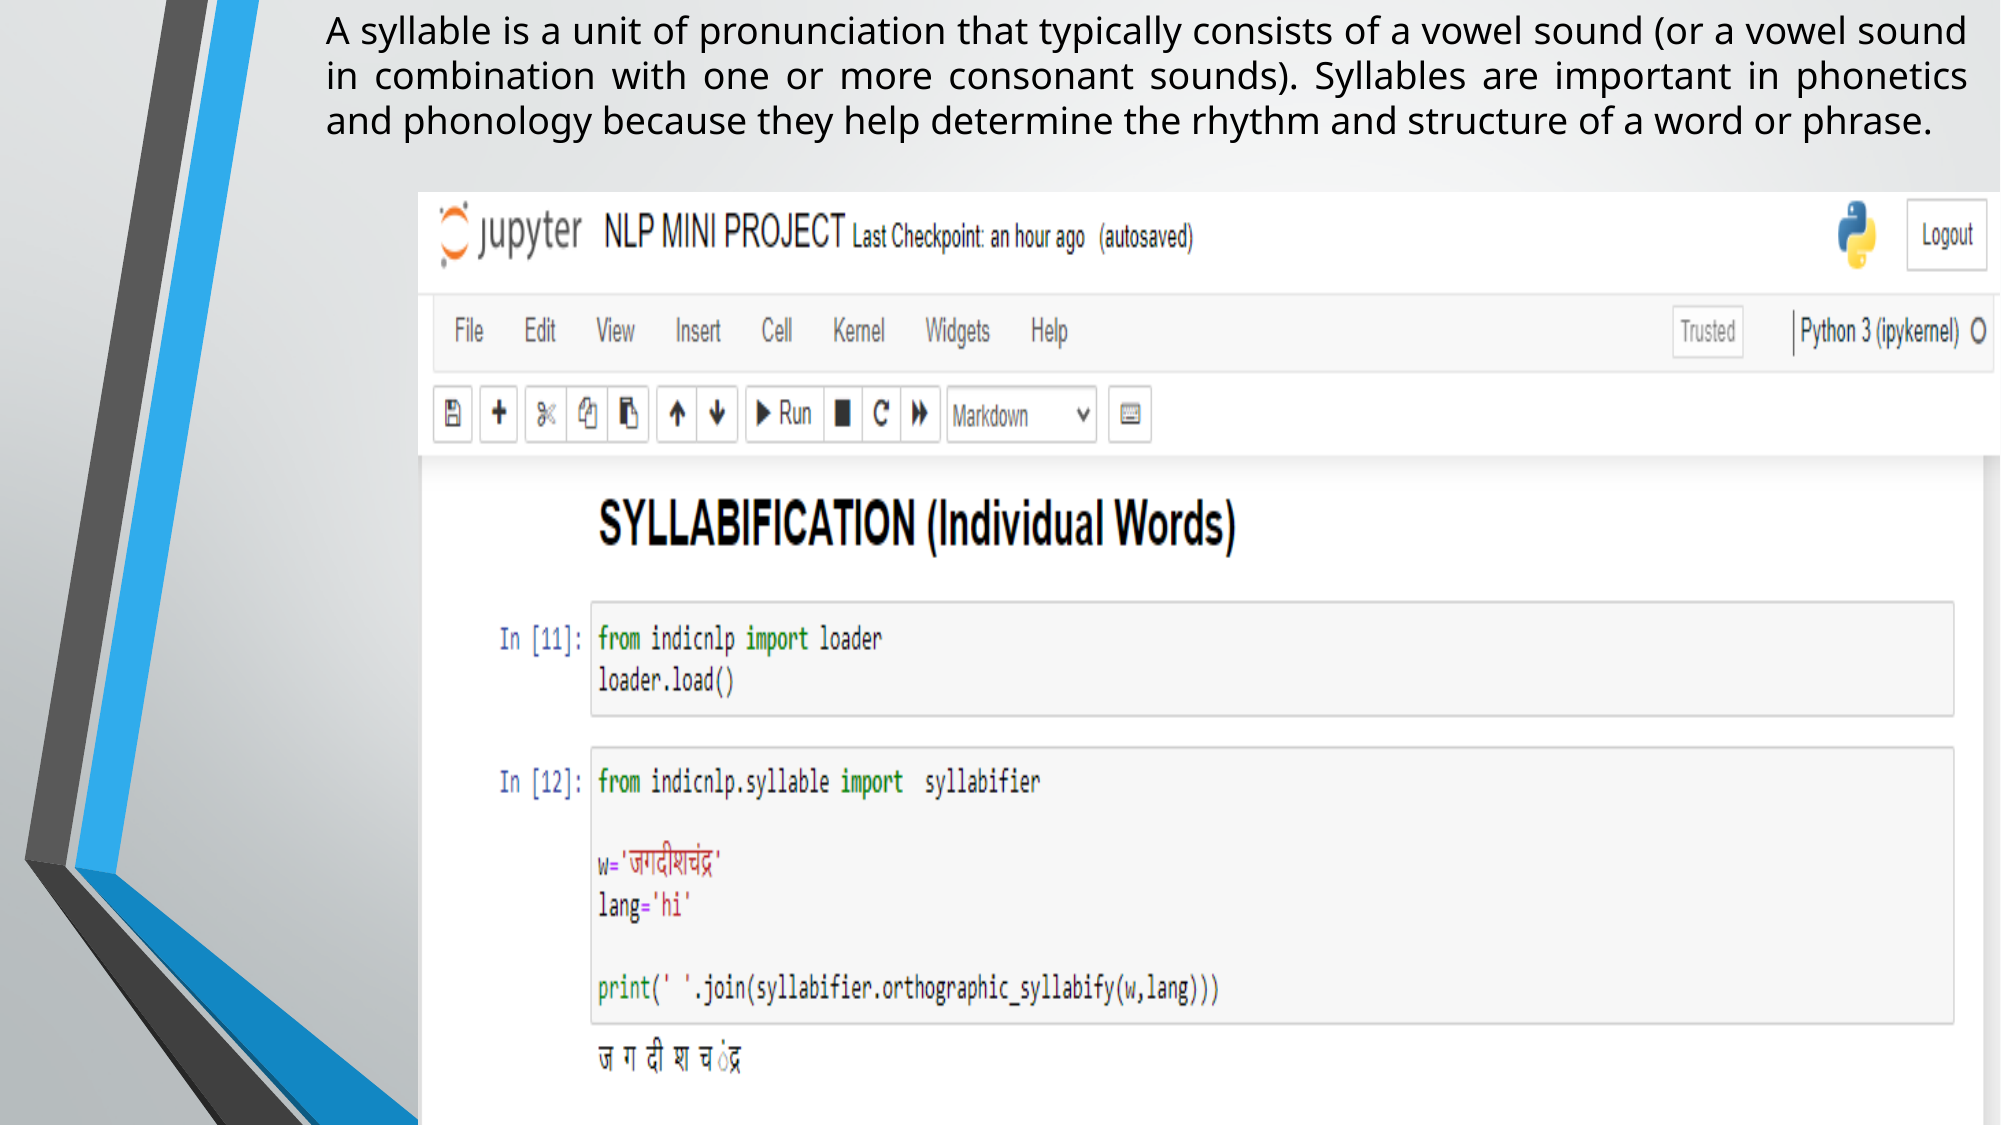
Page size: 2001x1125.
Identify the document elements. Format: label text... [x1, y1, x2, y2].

text_box A syllable is a unit of pronunciation that typically consists of a vowel sound (or a vowel sound in combination with one or more consonant sounds). Syllables are important in phonetics and phonology because they help determine the rhythm and structure of a word or phrase. [311, 0, 1985, 150]
picture [417, 192, 2000, 1125]
